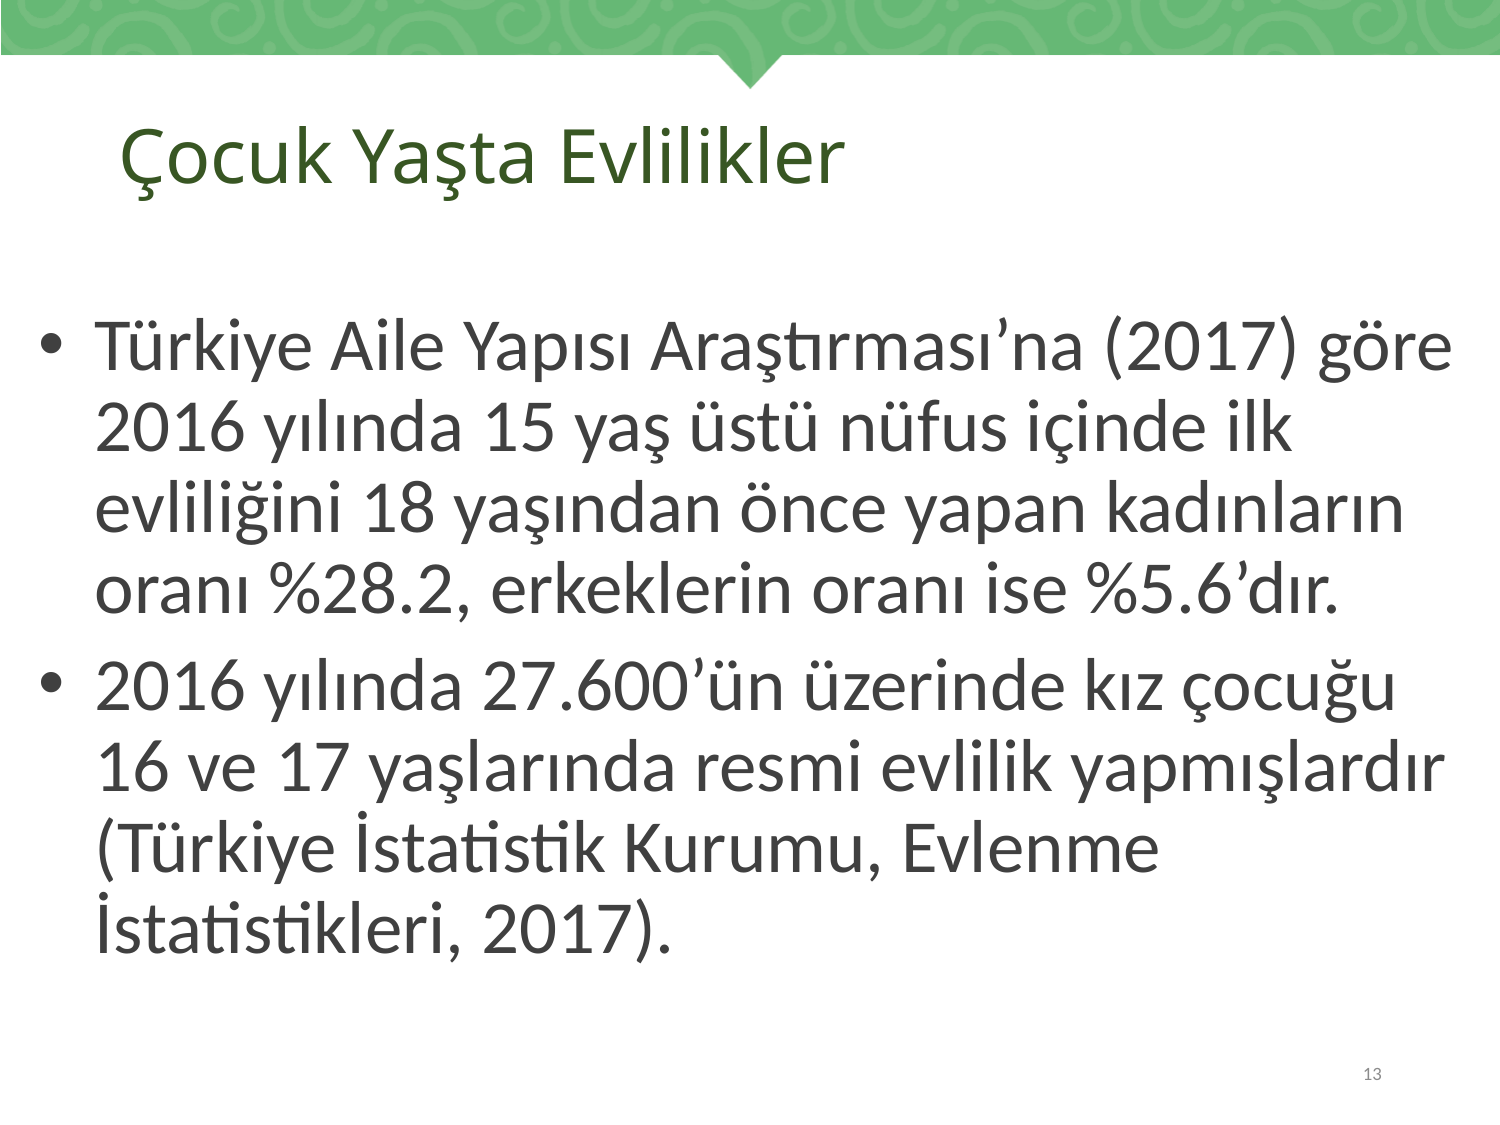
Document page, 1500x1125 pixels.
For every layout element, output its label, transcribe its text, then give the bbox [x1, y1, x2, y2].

slide_number 13 [1059, 1042, 1397, 1103]
list Türkiye Aile Yapısı Araştırması’na (2017) göre 2016 yılında 15 yaş üstü nüfus içinde ilk evliliğini 18 yaşından önce yapan kadınların oranı %28.2, erkeklerin oranı ise %5.6’dır. 2016 yılında 27.600’ün üzerinde kız çocuğu 16 ve 17 yaşlarında resmi evlilik yapmışlardır (Türkiye İstatistik Kurumu, Evlenme İstatistikleri, 2017). [23, 298, 1477, 1013]
picture [0, 0, 1500, 1125]
title Çocuk Yaşta Evlilikler [103, 51, 1397, 269]
